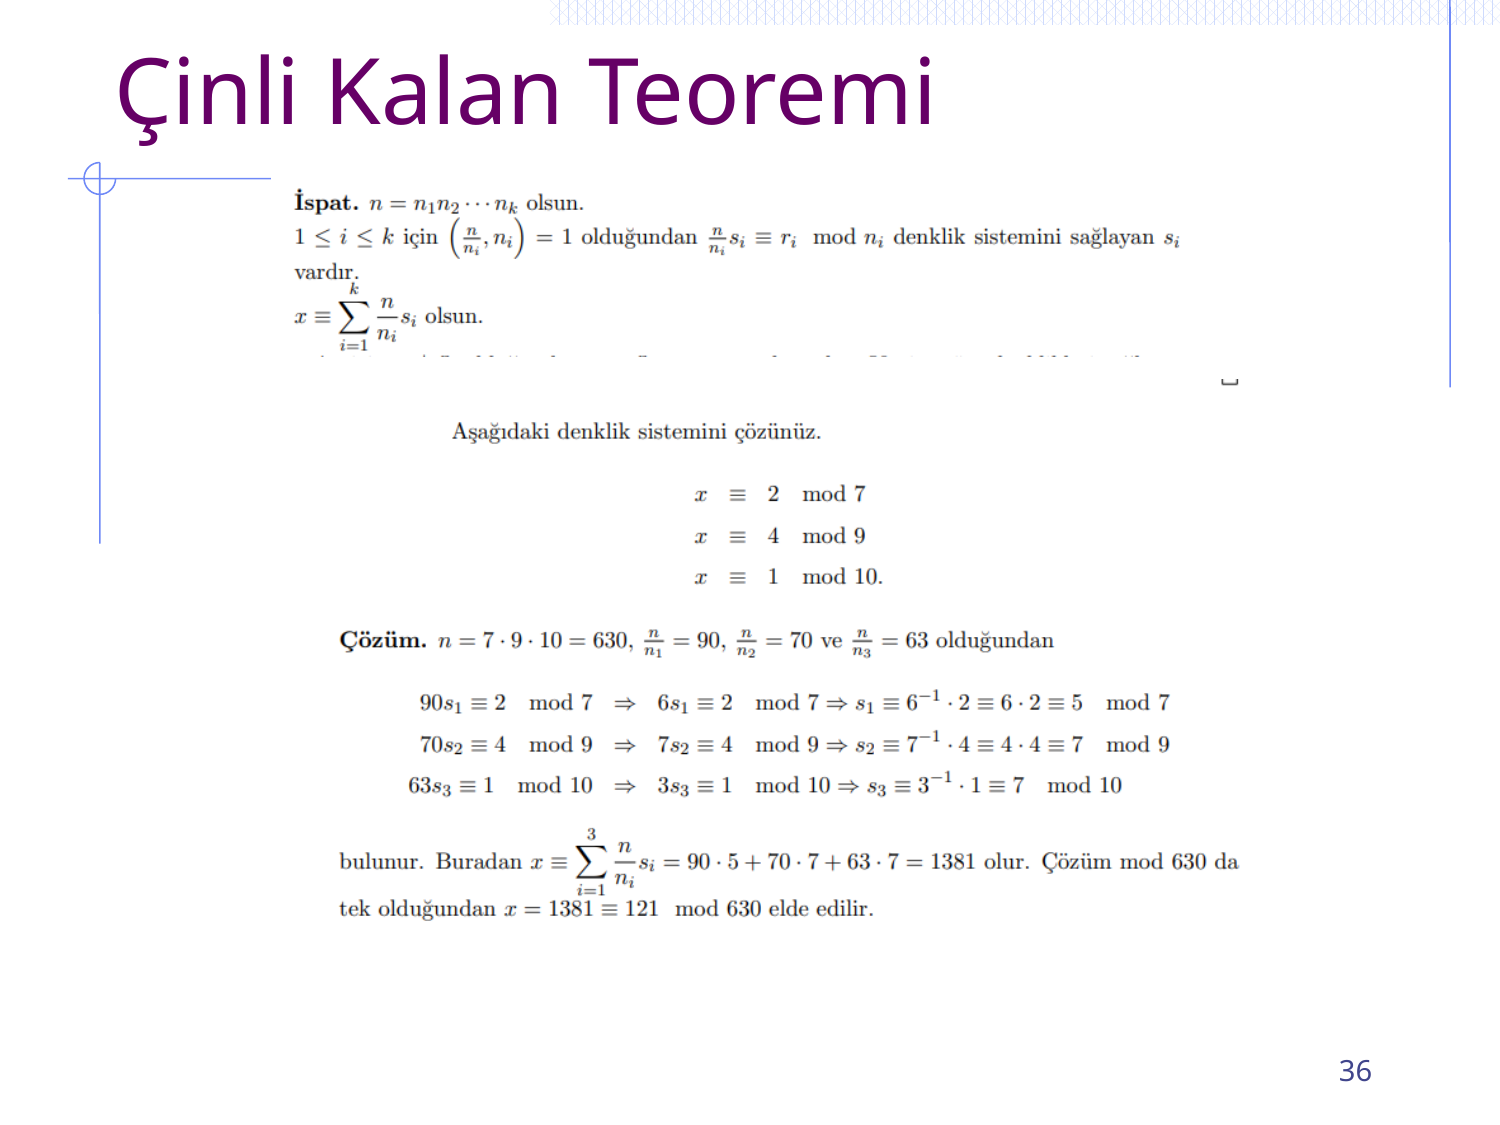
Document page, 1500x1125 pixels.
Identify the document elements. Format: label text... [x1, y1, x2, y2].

slide_number 36 [1074, 1062, 1388, 1101]
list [270, 171, 1243, 358]
picture [251, 379, 1322, 935]
title Çinli Kalan Teoremi [99, 49, 1451, 151]
